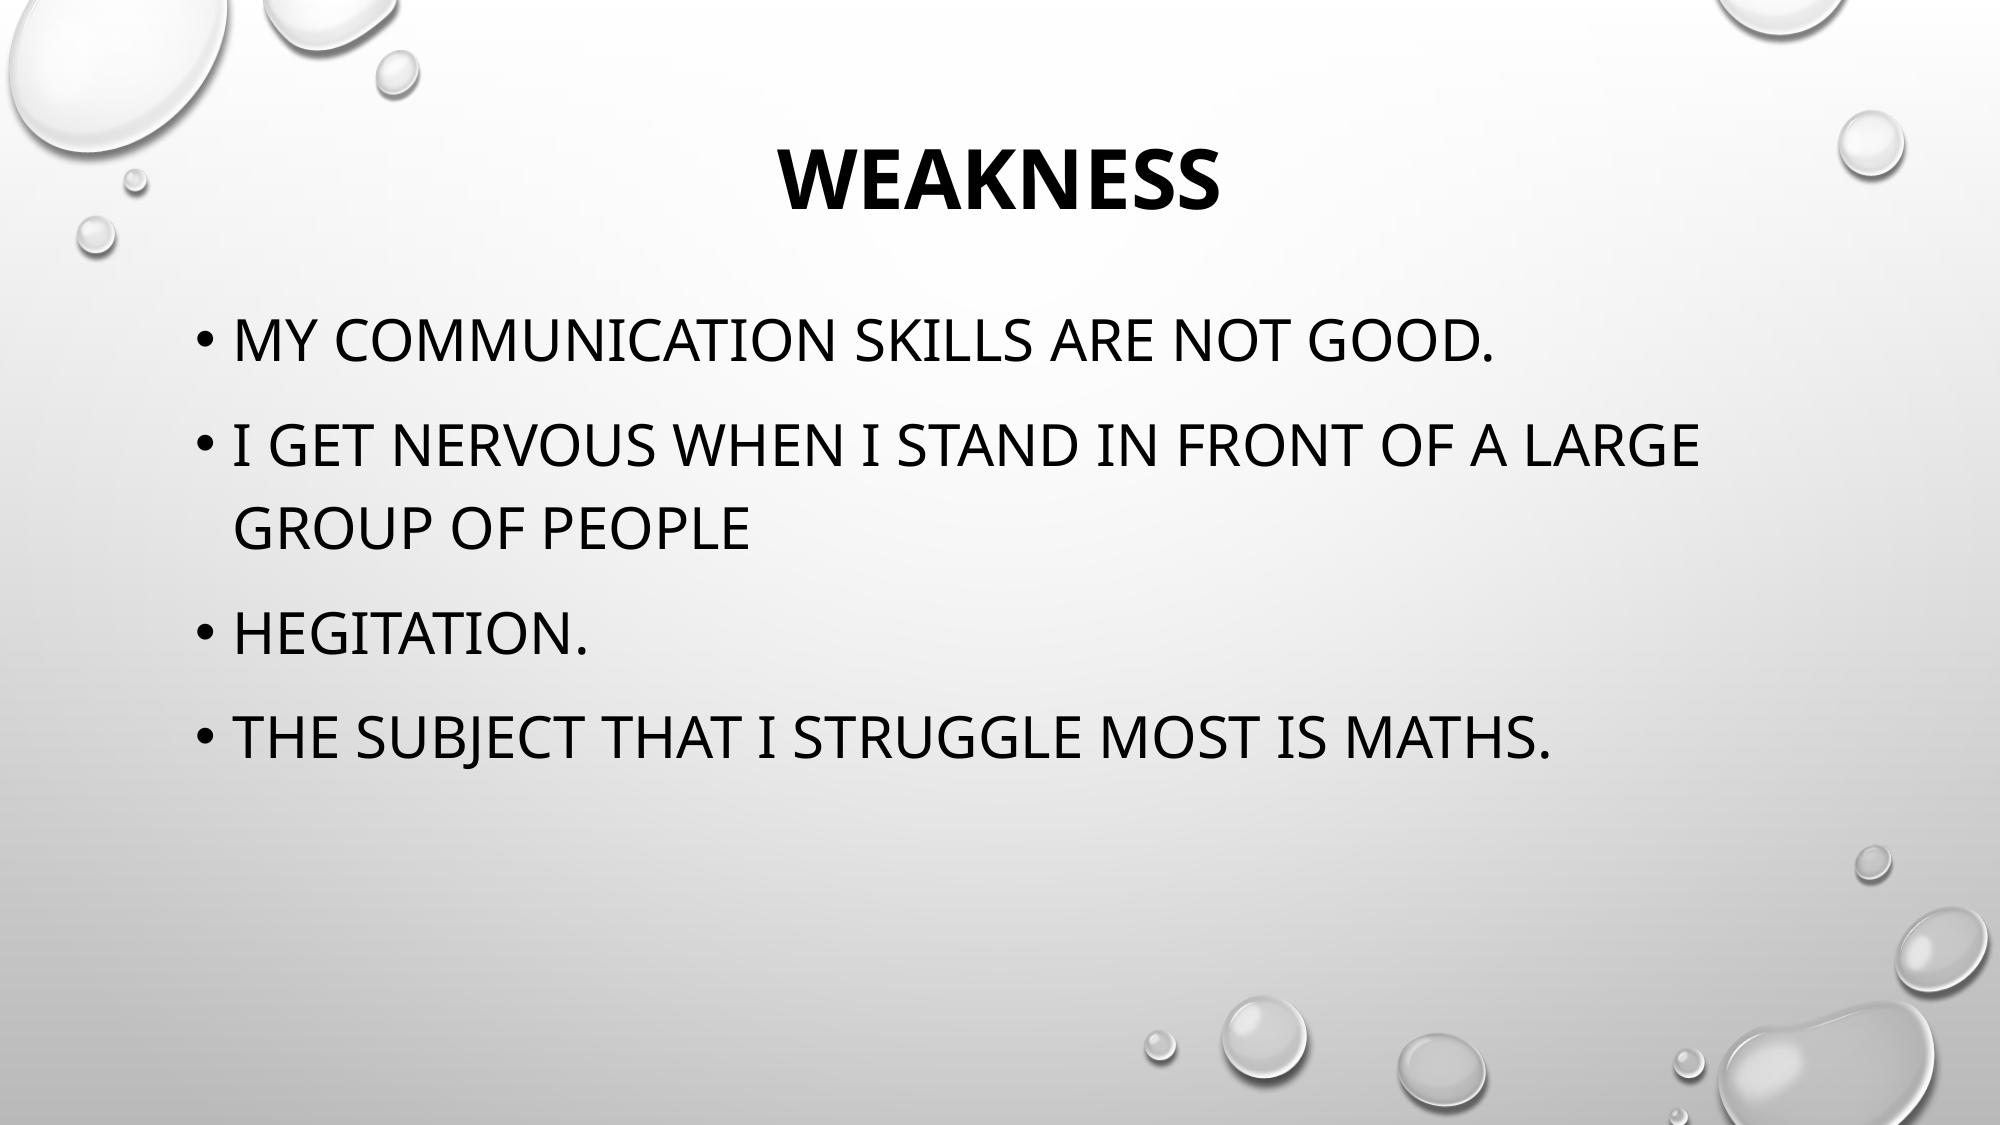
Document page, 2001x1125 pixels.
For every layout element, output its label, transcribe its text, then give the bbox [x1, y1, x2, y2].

picture [0, 0, 2000, 1125]
title Weakness [149, 101, 1851, 364]
list my communication skills are not good. I get nervous when I stand in front of a large group of people Hegitation. The subject that I struggle most is maths. [180, 281, 1881, 844]
